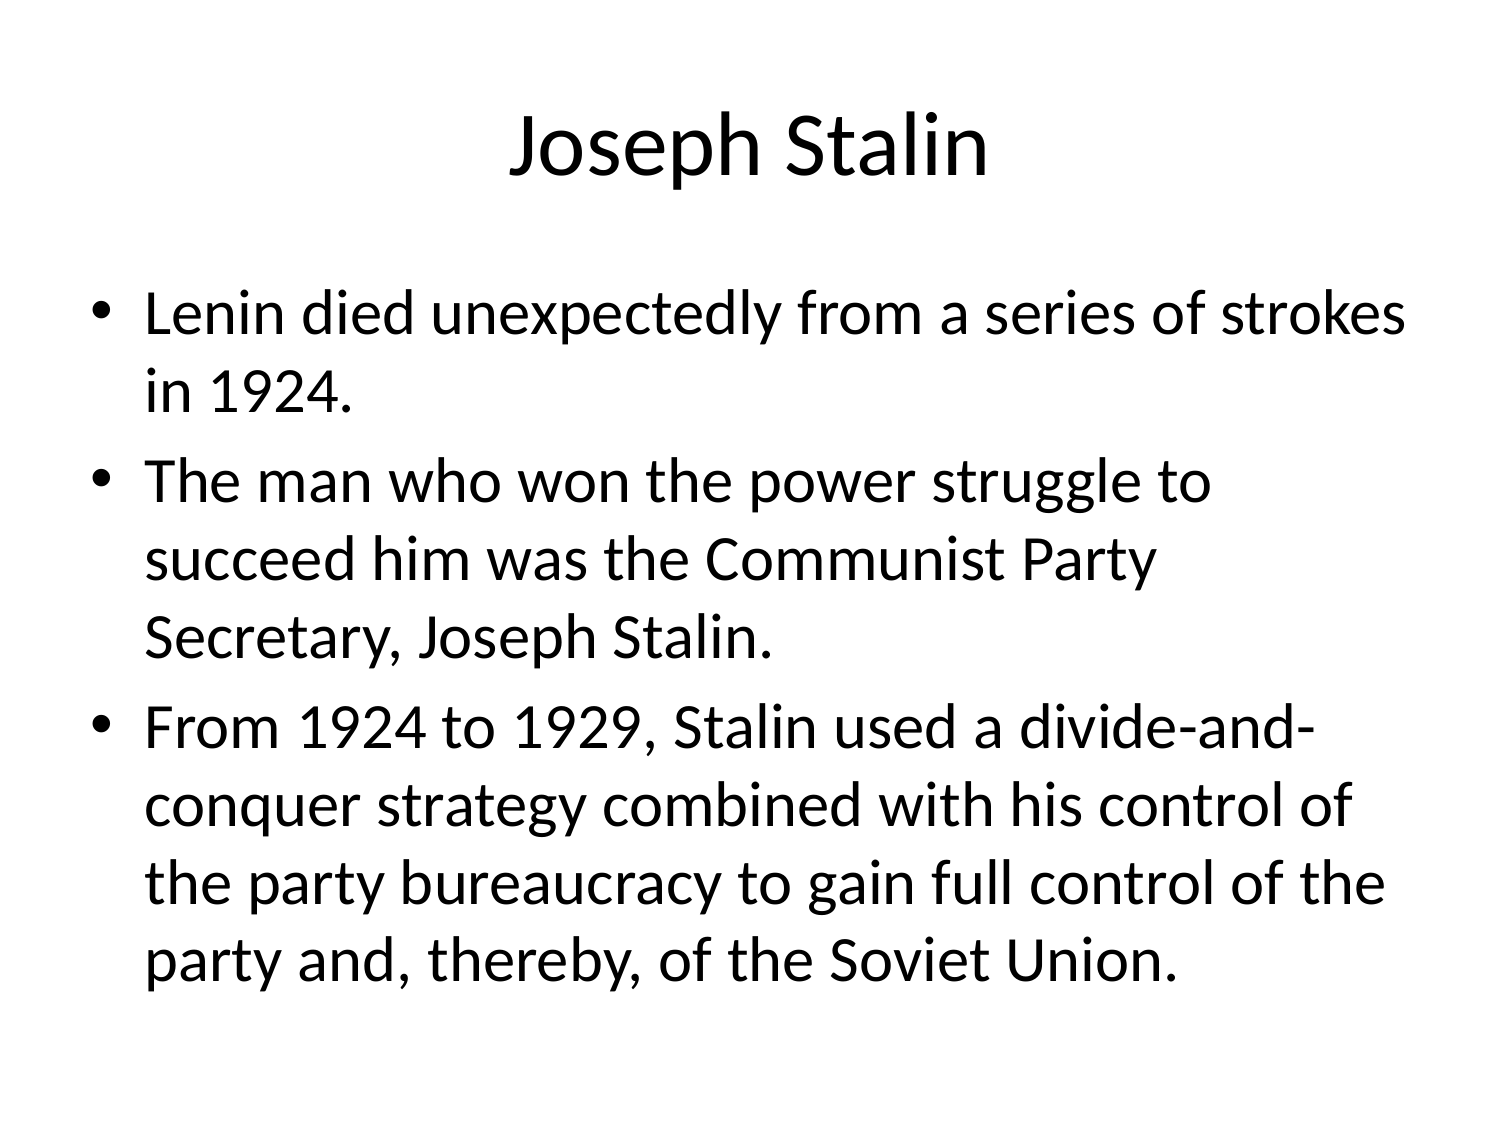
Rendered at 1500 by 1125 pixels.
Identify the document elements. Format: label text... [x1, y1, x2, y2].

title Joseph Stalin [75, 45, 1425, 233]
list Lenin died unexpectedly from a series of strokes in 1924. The man who won the power struggle to succeed him was the Communist Party Secretary, Joseph Stalin. From 1924 to 1929, Stalin used a divide-and-conquer strategy combined with his control of the party bureaucracy to gain full control of the party and, thereby, of the Soviet Union. [75, 262, 1425, 1005]
